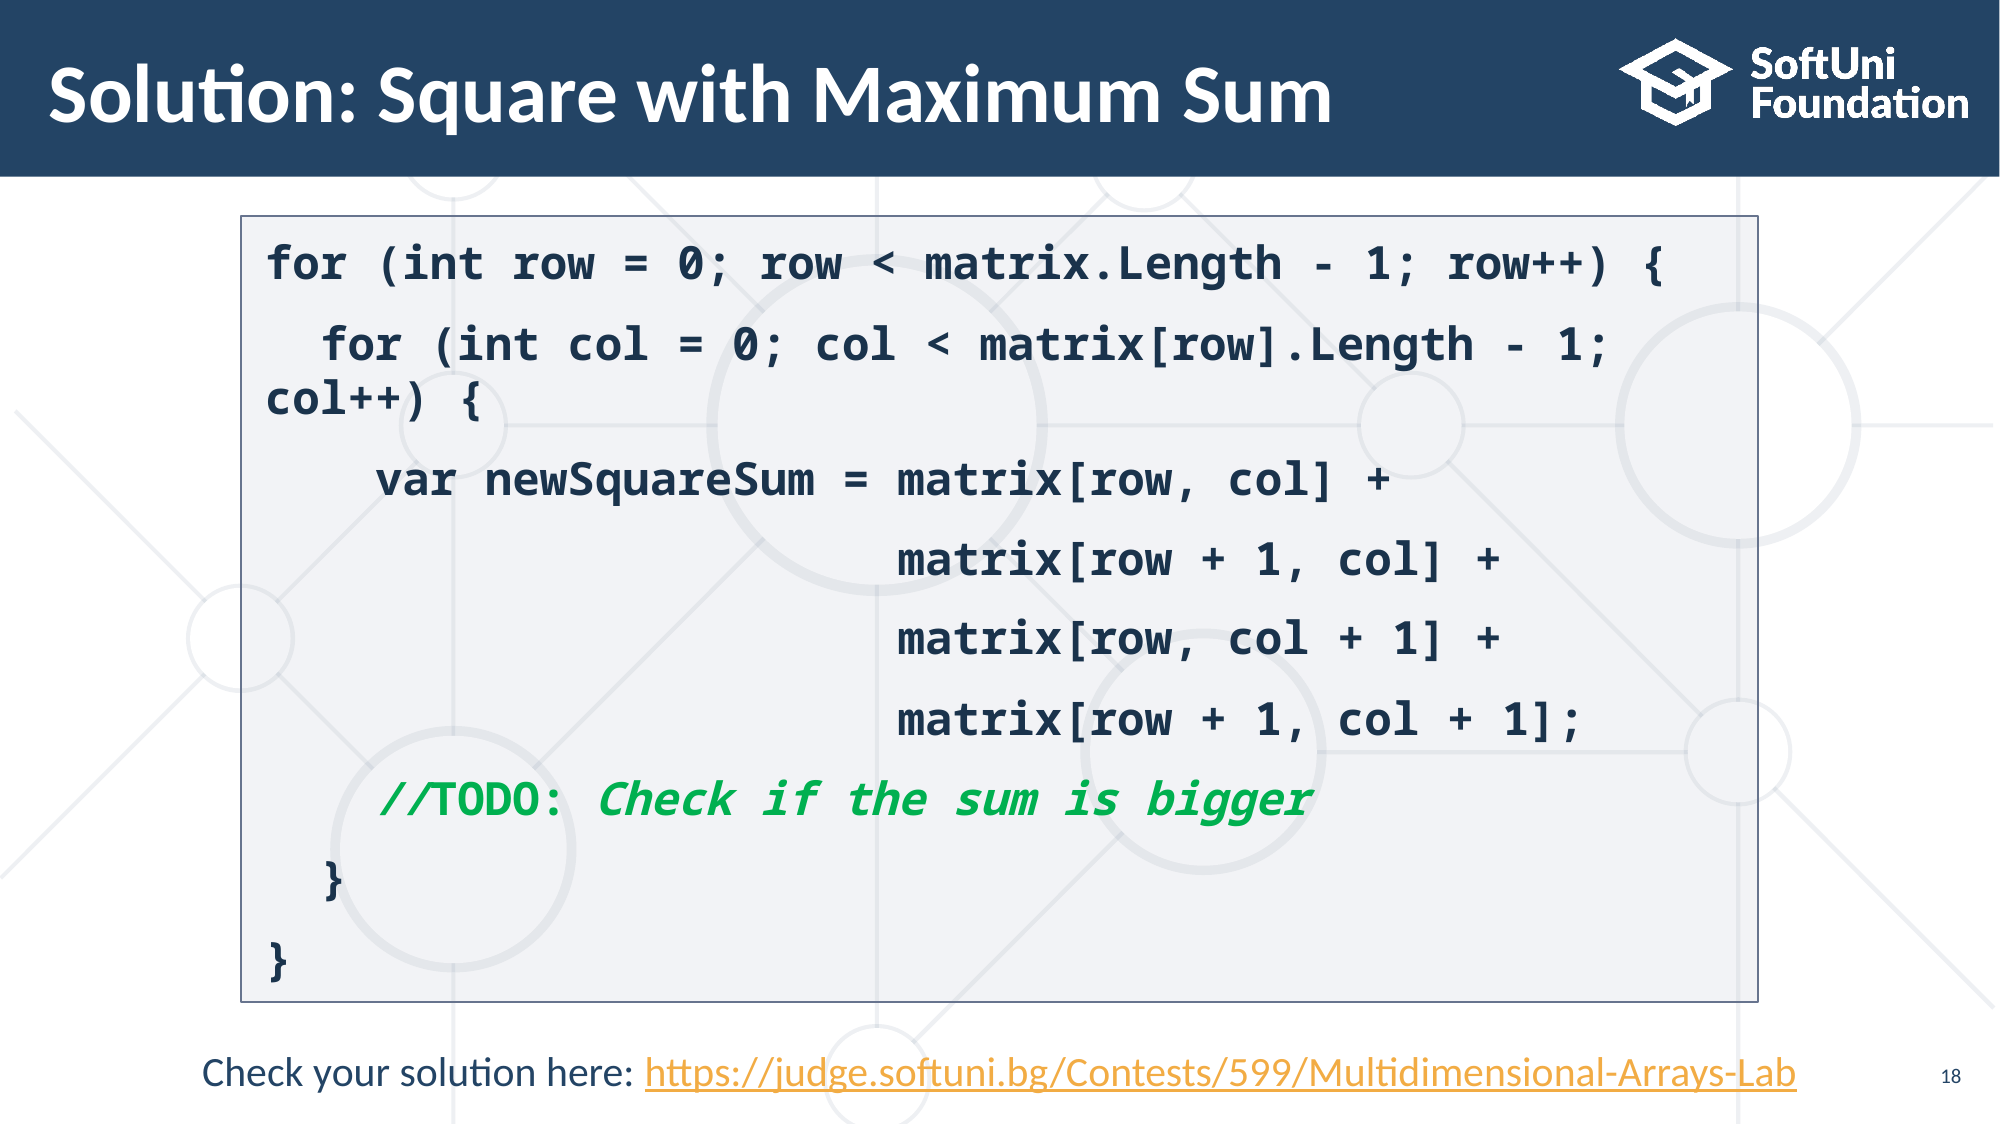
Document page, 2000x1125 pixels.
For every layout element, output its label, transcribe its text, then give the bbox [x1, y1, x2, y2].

title Solution: Square with Maximum Sum [31, 16, 1591, 162]
text_box for (int row = 0; row < matrix.Length - 1; row++) { for (int col = 0; col < matrix[row].Length - 1; col++) { var newSquareSum = matrix[row, col] + matrix[row + 1, col] + matrix[row, col + 1] + matrix[row + 1, col + 1]; //TODO: Check if the sum is bigger } } [241, 216, 1758, 1002]
picture [1618, 38, 1968, 126]
slide_number 18 [1896, 1049, 1968, 1101]
text_box Check your solution here: https://judge.softuni.bg/Contests/599/Multidimensional-Arrays-Lab [130, 1036, 1869, 1102]
